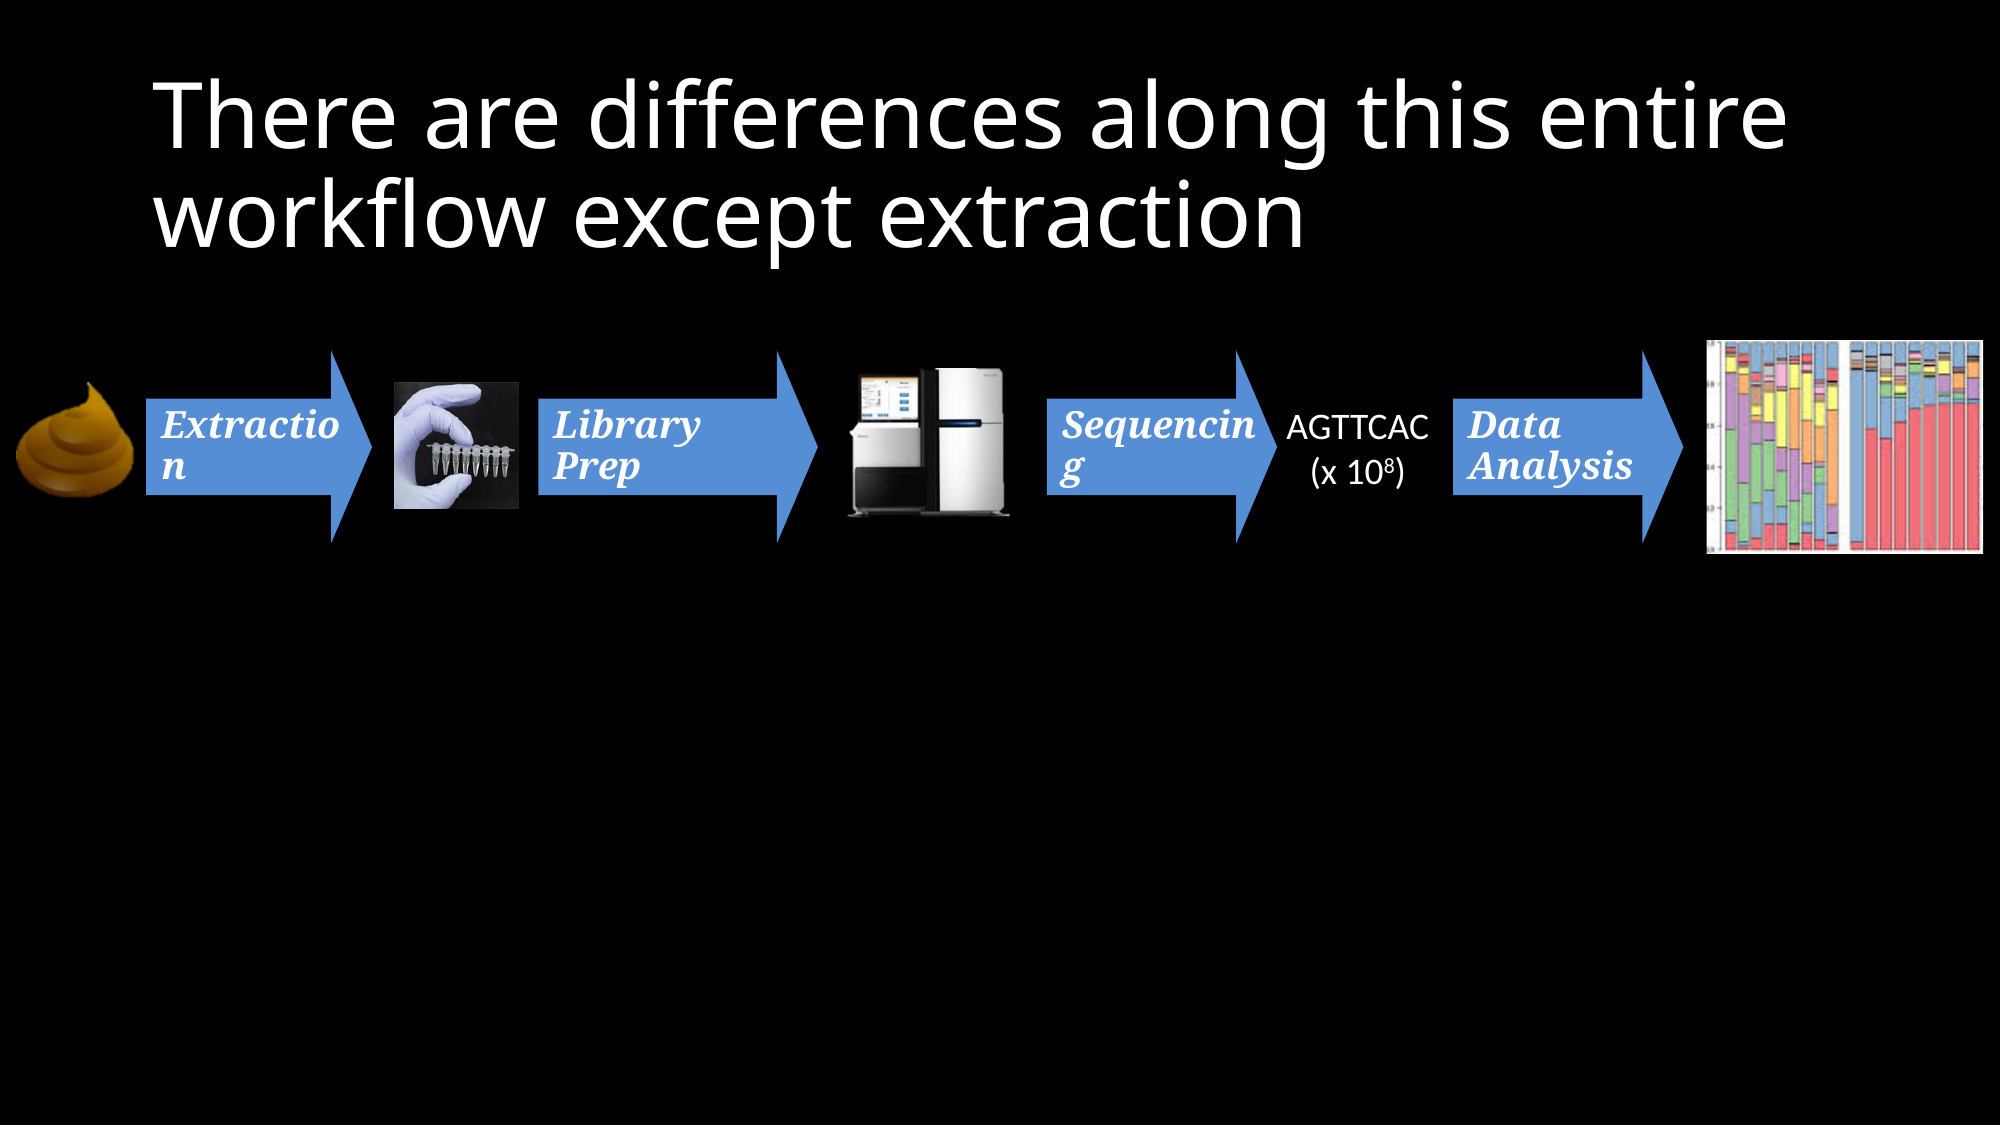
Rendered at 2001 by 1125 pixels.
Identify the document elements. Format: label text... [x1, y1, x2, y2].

picture [394, 382, 519, 509]
title There are differences along this entire workflow except extraction [137, 59, 1863, 278]
text_box Sequencing [1046, 350, 1278, 544]
text_box Extraction [147, 350, 373, 544]
text_box Data Analysis [1452, 350, 1685, 544]
picture [1706, 340, 1984, 554]
picture [833, 368, 1015, 526]
text_box Library Prep [537, 350, 819, 544]
text_box AGTTCAC (x 108) [1262, 408, 1452, 486]
picture [16, 382, 147, 500]
